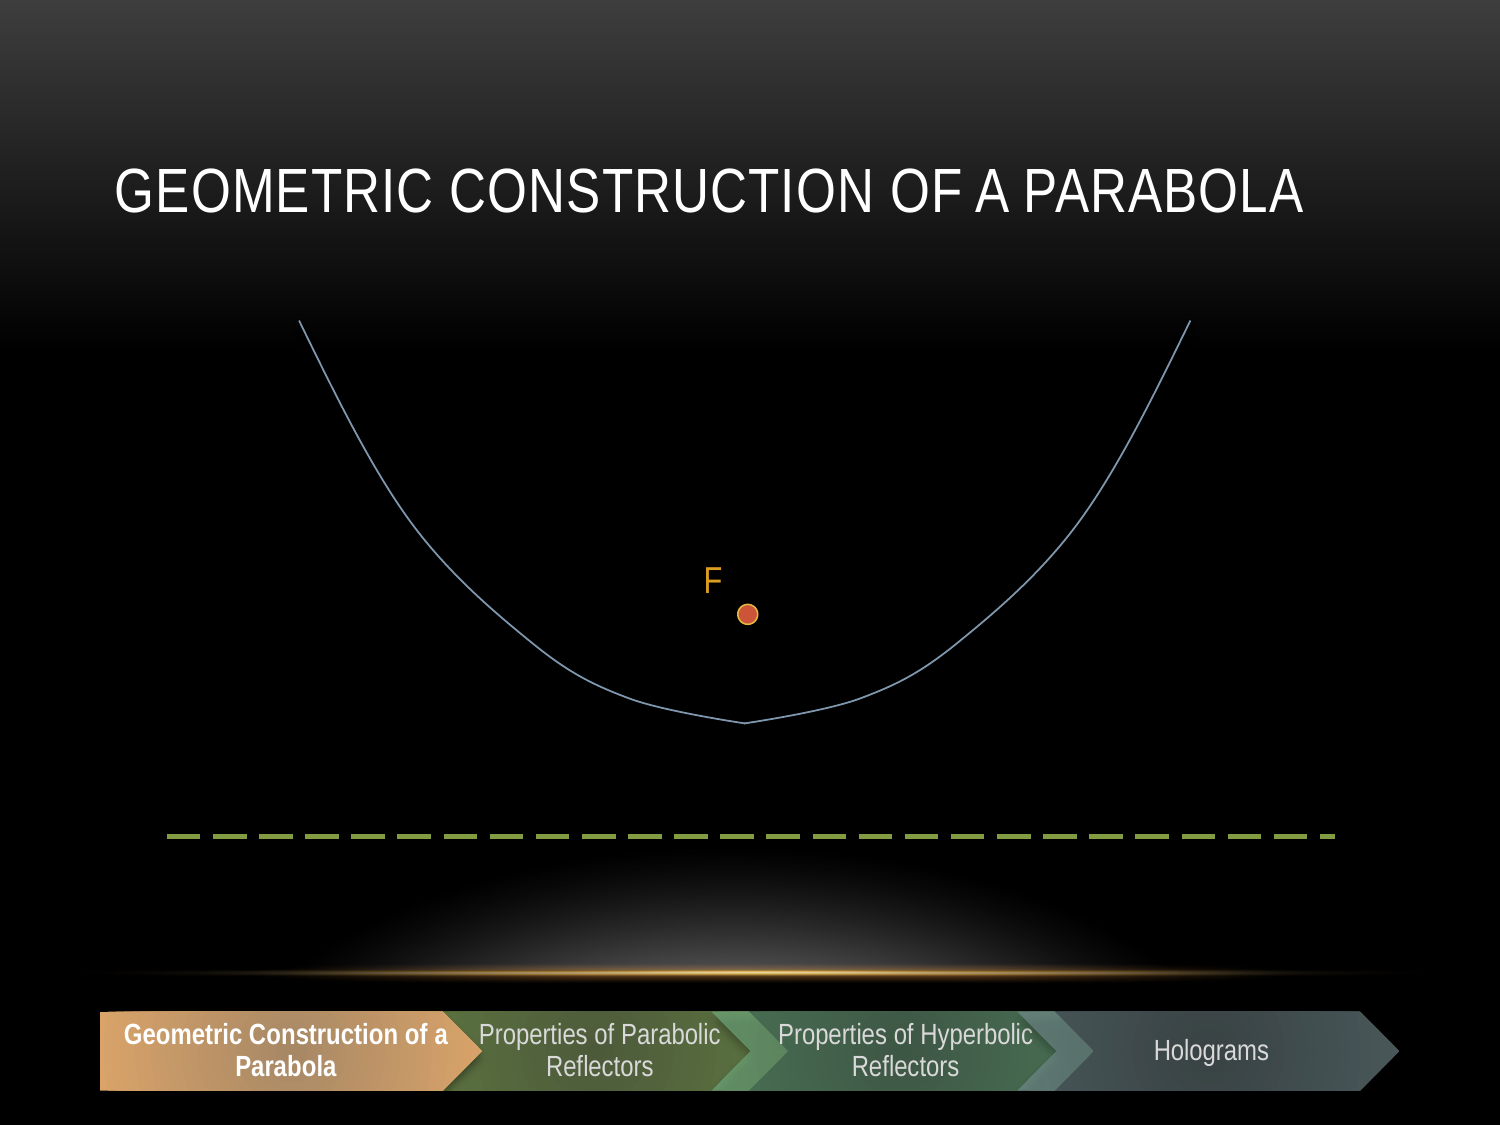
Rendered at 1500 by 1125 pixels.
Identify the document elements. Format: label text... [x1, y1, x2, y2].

text_box Properties of Hyperbolic Reflectors [711, 1011, 1045, 1091]
text_box Holograms [1017, 1011, 1400, 1091]
text_box Properties of Parabolic Reflectors [444, 1011, 740, 1091]
title Geometric Construction of a parabola [99, 45, 1400, 233]
text_box [298, 320, 746, 725]
picture [0, 0, 1500, 1125]
text_box F [688, 548, 738, 609]
text_box Geometric Construction of a Parabola [100, 1011, 483, 1091]
text_box [745, 320, 1192, 724]
text_box [737, 604, 758, 625]
